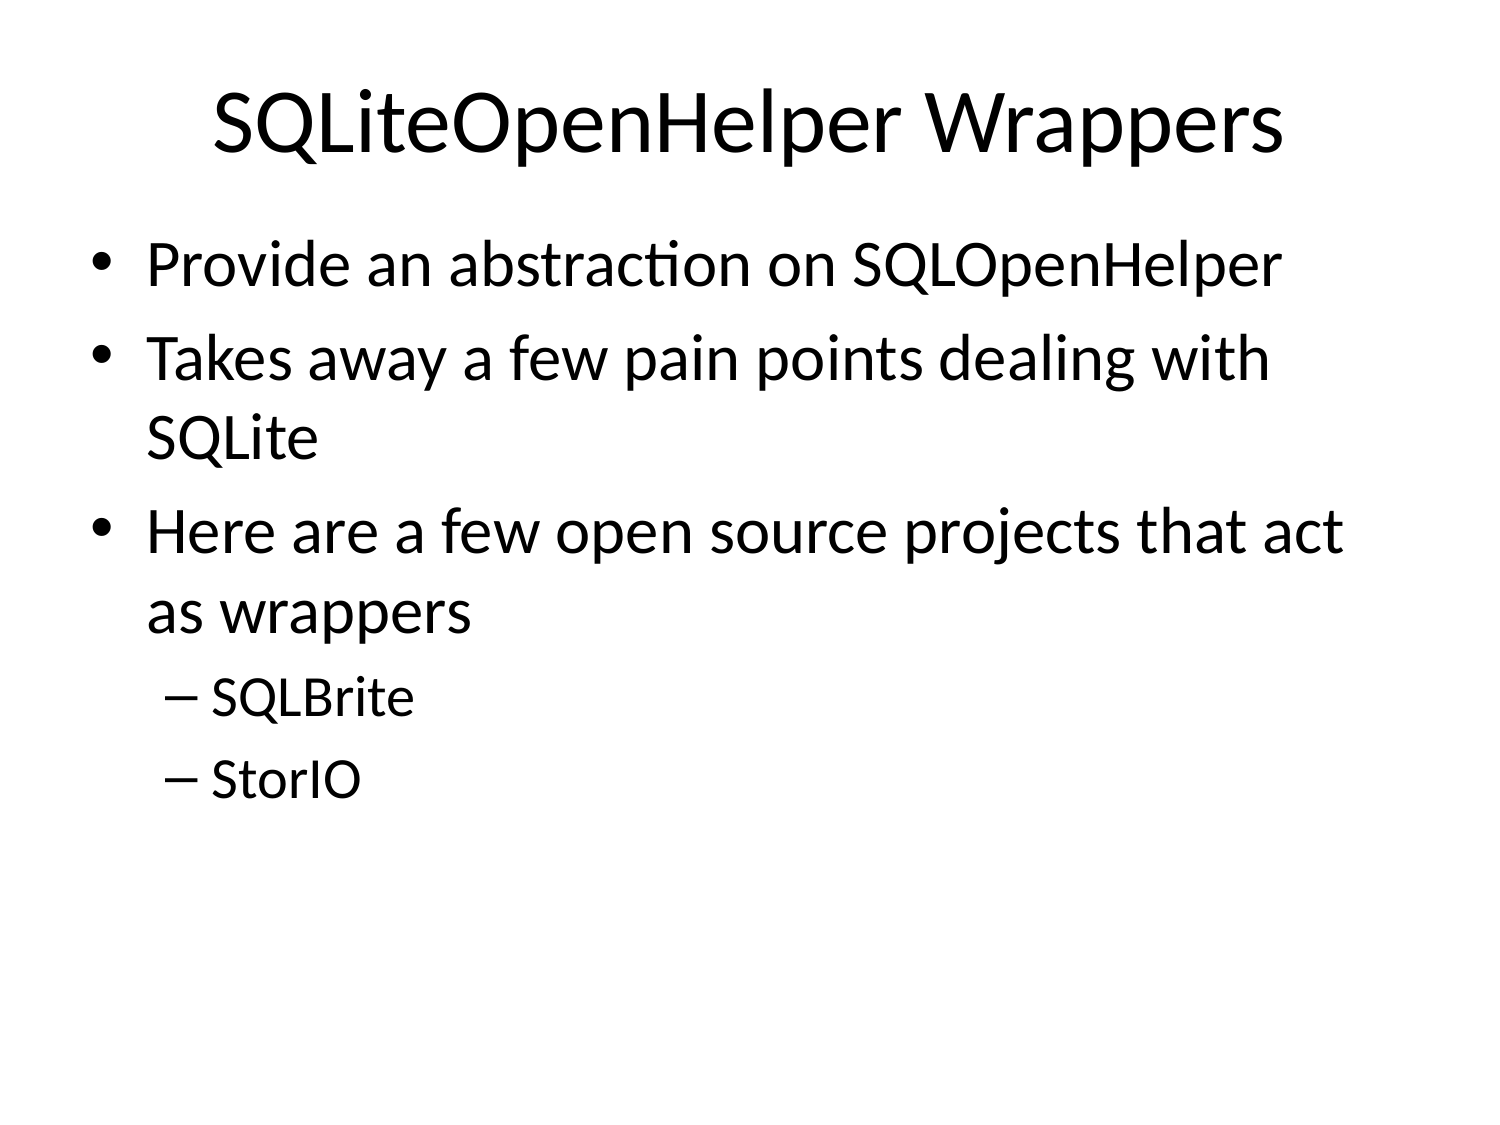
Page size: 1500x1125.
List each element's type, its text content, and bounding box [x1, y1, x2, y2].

list Provide an abstraction on SQLOpenHelper Takes away a few pain points dealing with SQLite Here are a few open source projects that act as wrappers SQLBrite StorIO [75, 212, 1425, 1100]
title SQLiteOpenHelper Wrappers [75, 45, 1425, 188]
